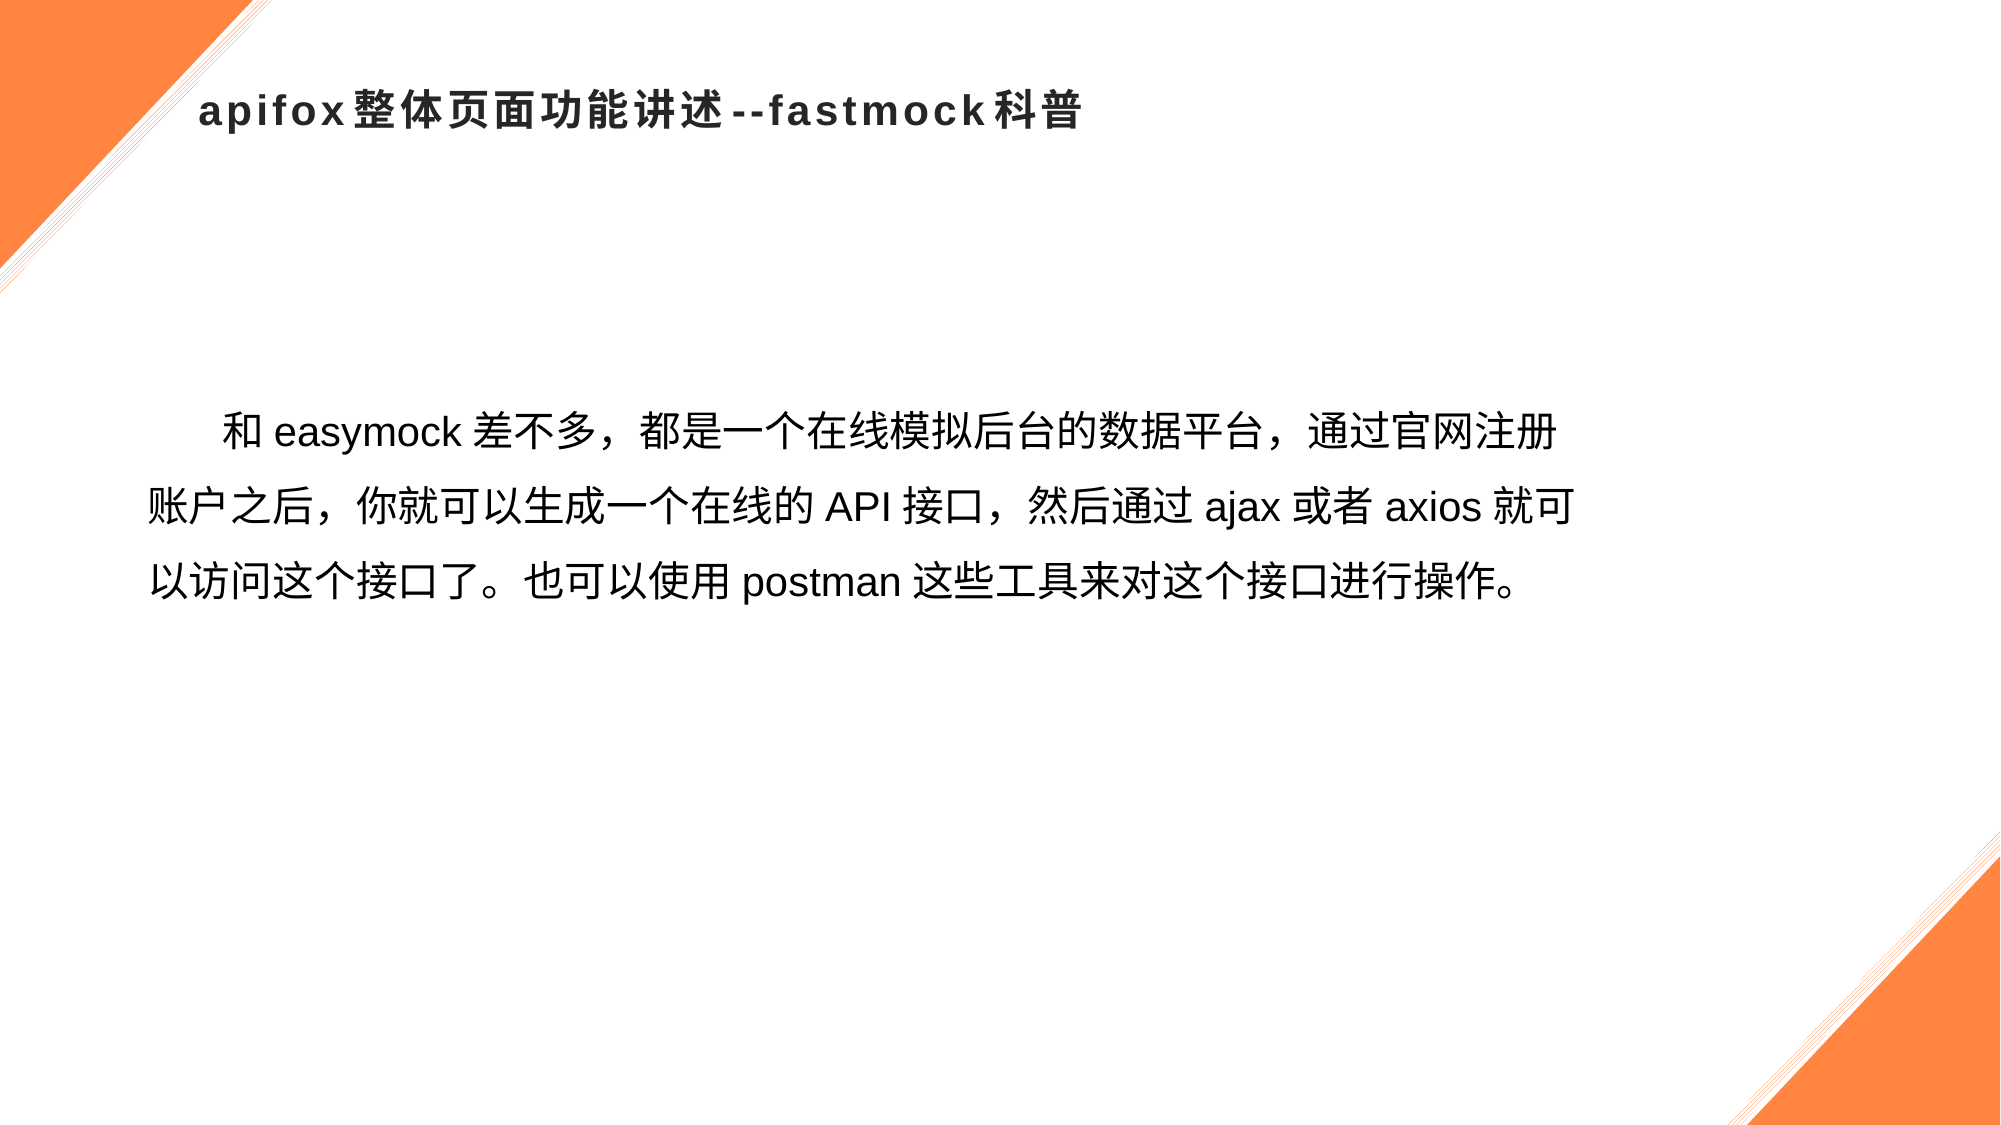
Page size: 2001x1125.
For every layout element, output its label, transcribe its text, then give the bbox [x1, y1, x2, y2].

title apifox整体页面功能讲述--fastmock科普 [181, 76, 1907, 295]
text_box 和easymock差不多，都是一个在线模拟后台的数据平台，通过官网注册账户之后，你就可以生成一个在线的API接口，然后通过ajax或者axios就可以访问这个接口了。也可以使用postman这些工具来对这个接口进行操作。 [132, 327, 1601, 737]
